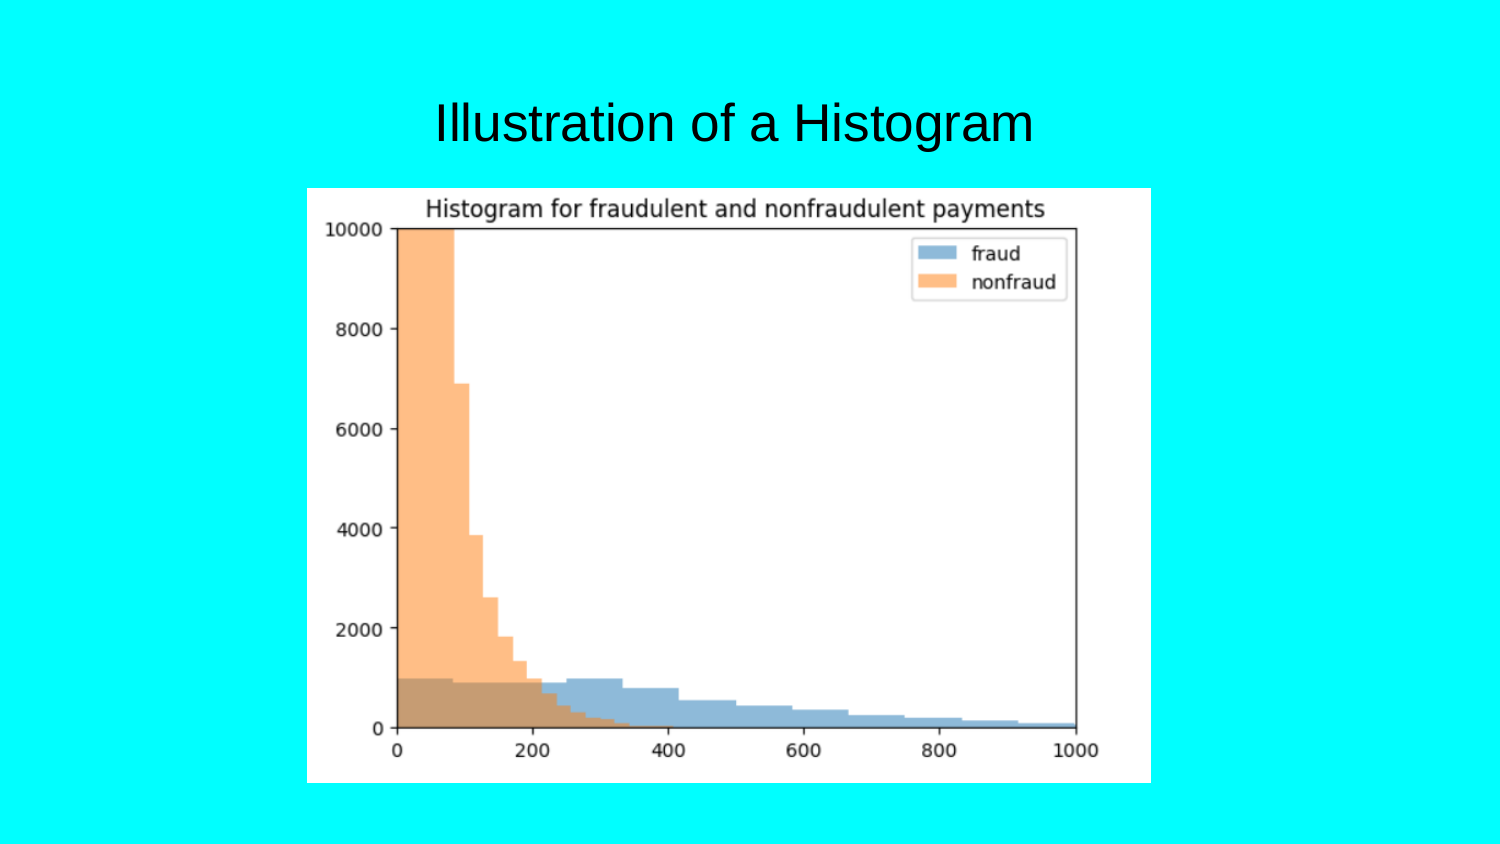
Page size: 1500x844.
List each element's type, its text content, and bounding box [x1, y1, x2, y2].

title Illustration of a Histogram [51, 72, 1449, 167]
picture [307, 188, 1151, 783]
